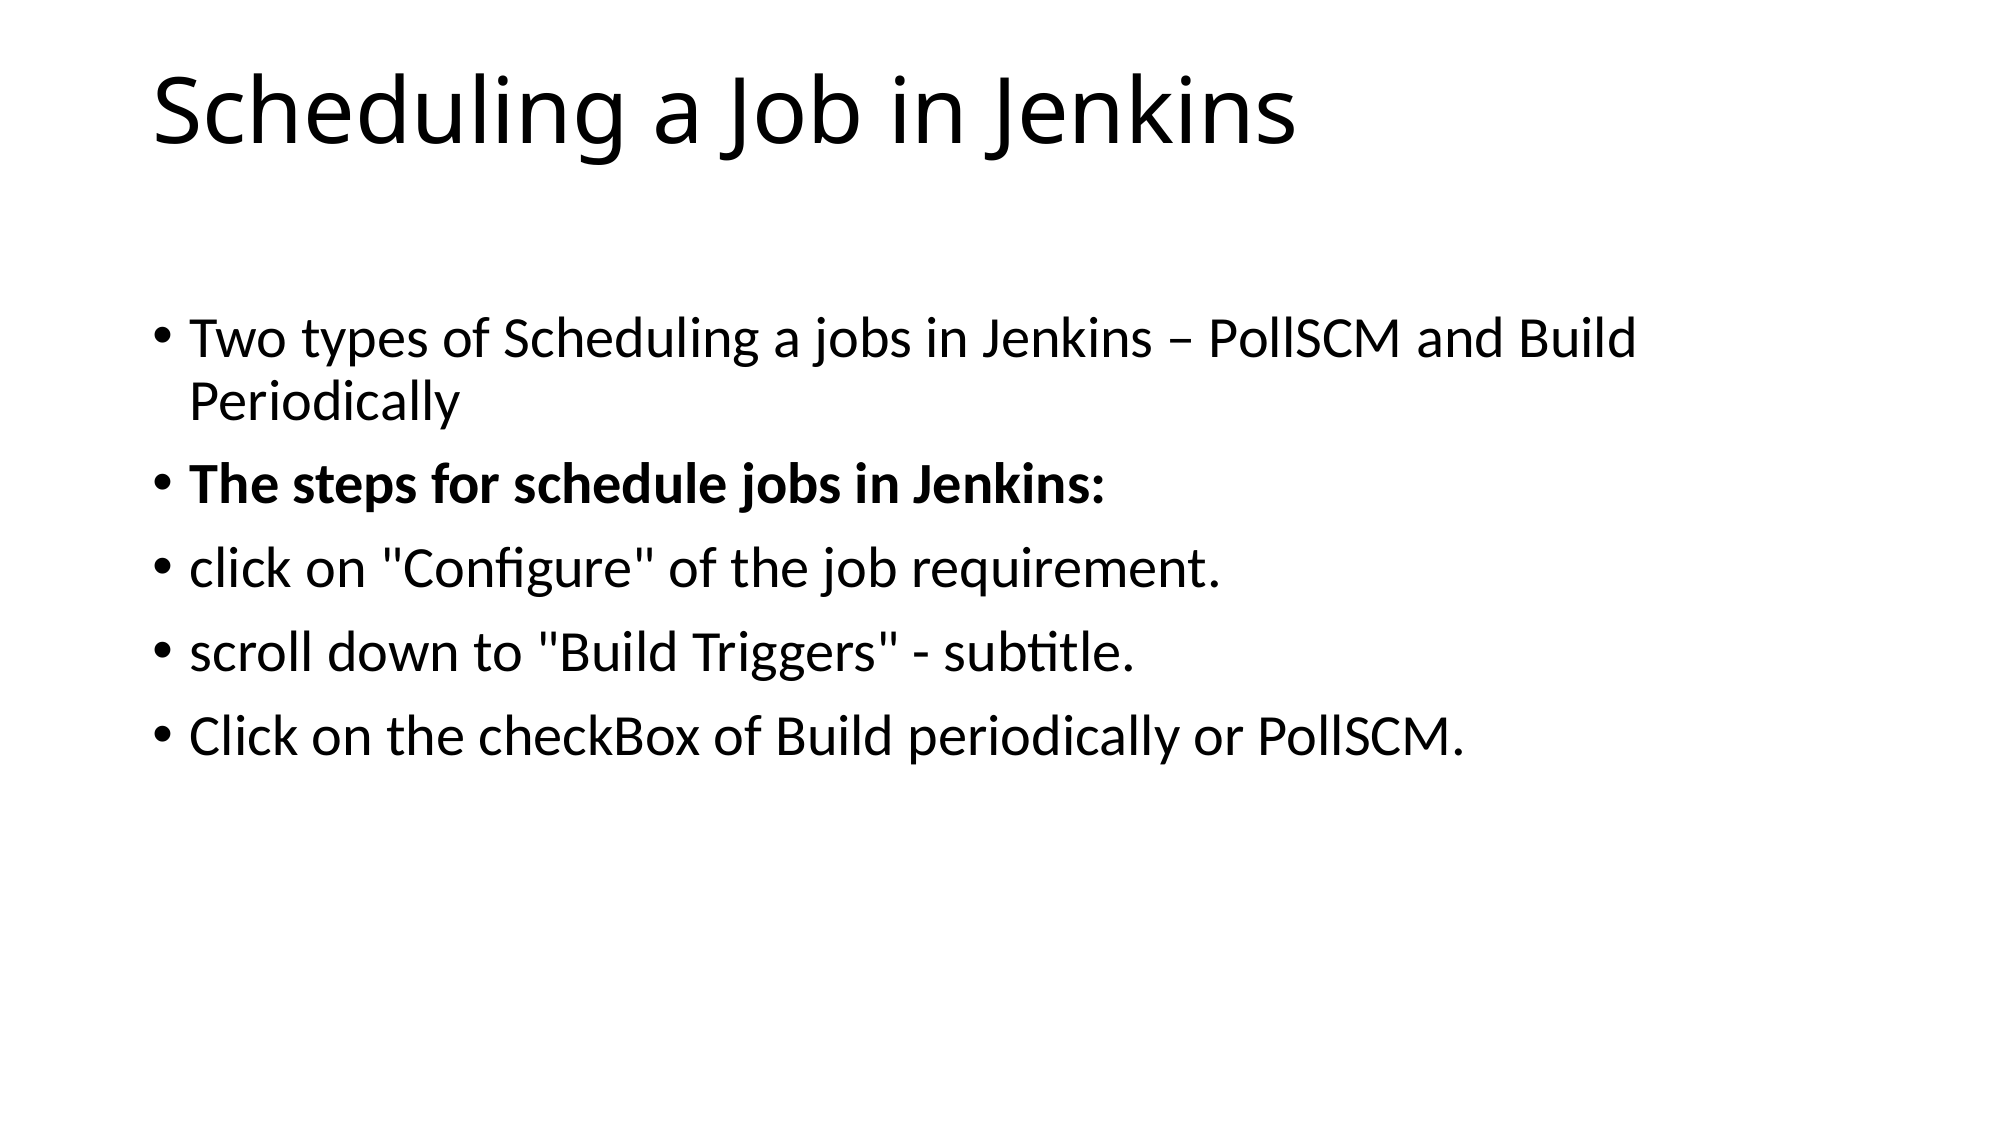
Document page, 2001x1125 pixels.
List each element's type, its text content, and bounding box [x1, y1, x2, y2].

list Two types of Scheduling a jobs in Jenkins – PollSCM and Build Periodically The steps for schedule jobs in Jenkins: click on "Configure" of the job requirement. scroll down to "Build Triggers" - subtitle. Click on the checkBox of Build periodically or PollSCM. [137, 299, 1863, 1014]
title Scheduling a Job in Jenkins [137, 59, 1863, 278]
